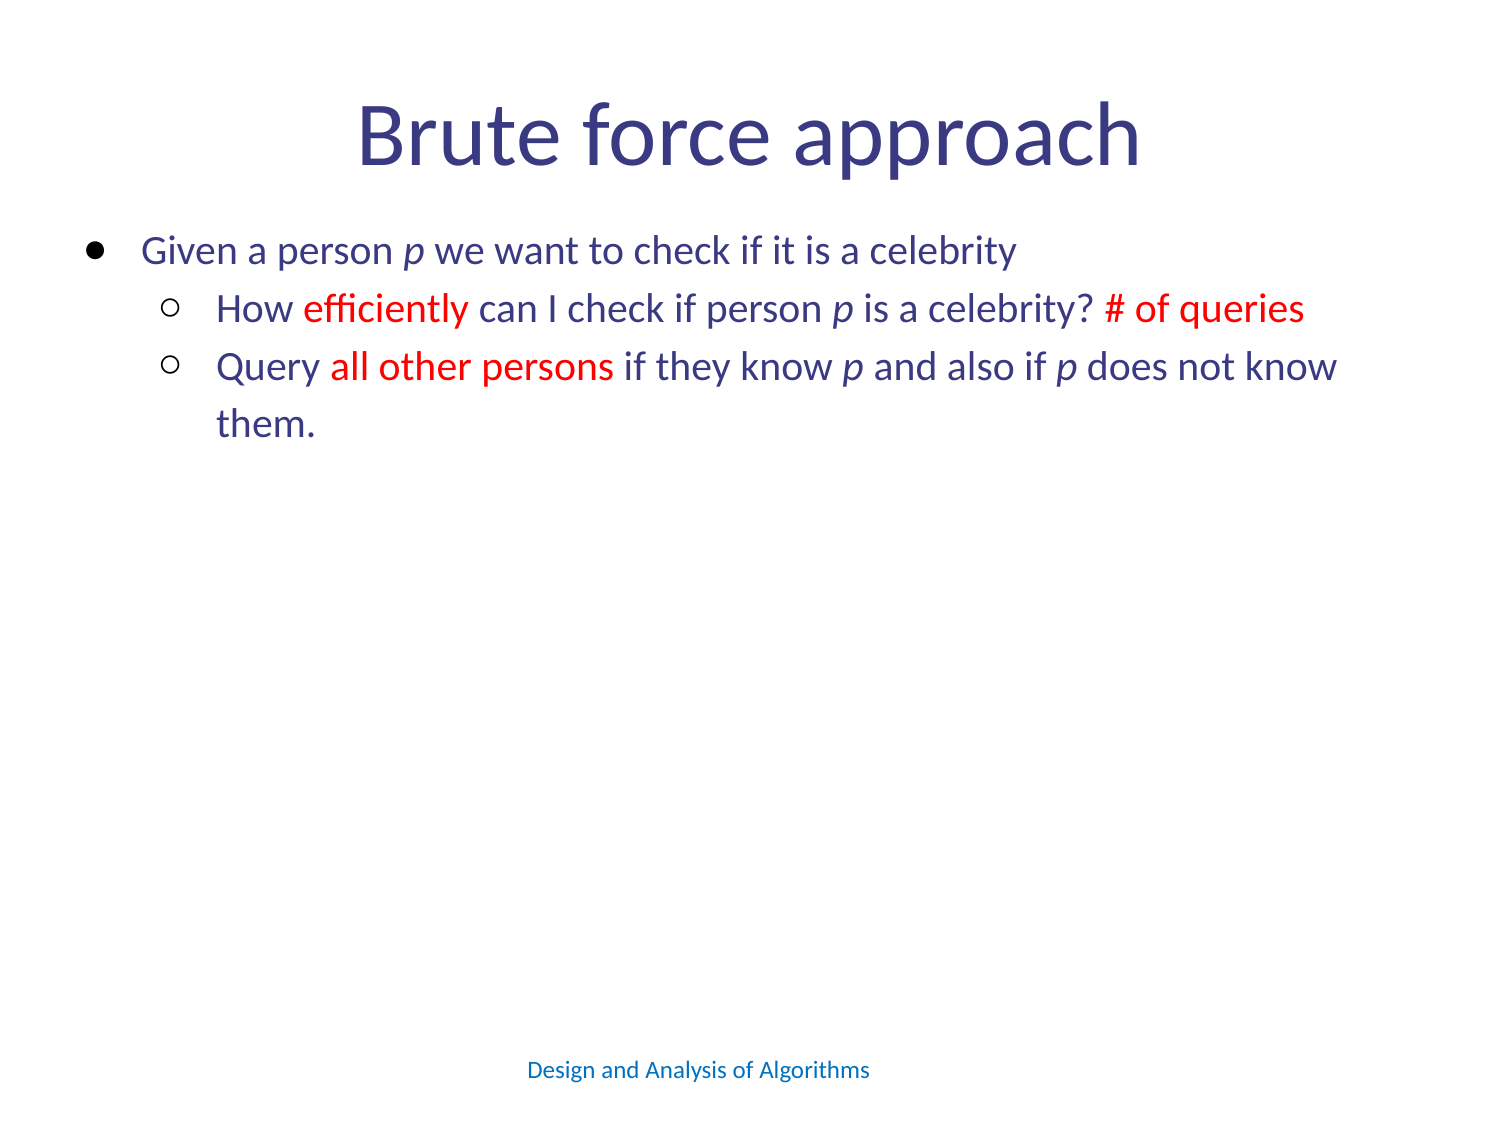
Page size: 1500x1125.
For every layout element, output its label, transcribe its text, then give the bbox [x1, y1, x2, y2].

text_box Design and Analysis of Algorithms [512, 1046, 988, 1107]
list Given a person p we want to check if it is a celebrity How efficiently can I check if person p is a celebrity? # of queries Query all other persons if they know p and also if p does not know them. [51, 200, 1449, 762]
title Brute force approach [51, 59, 1449, 154]
